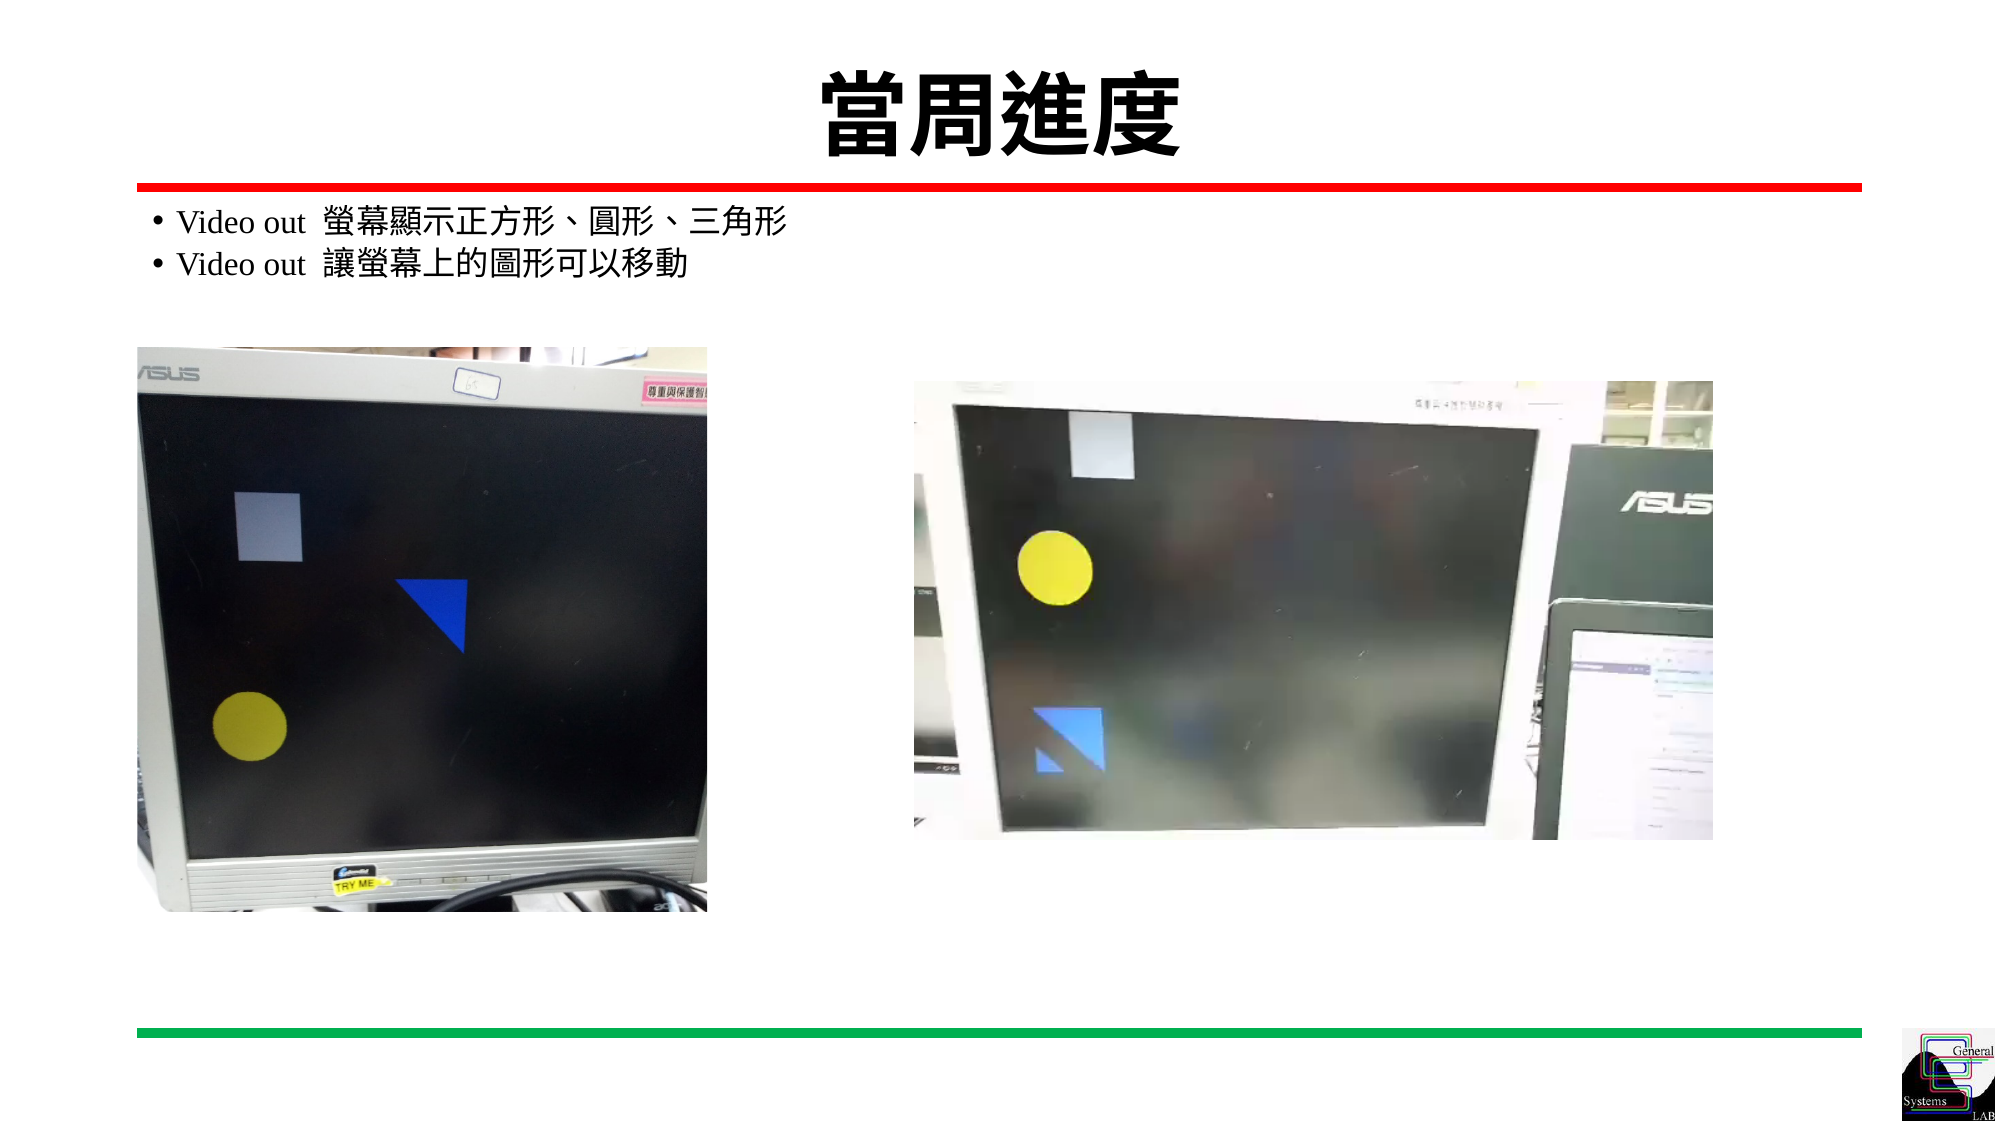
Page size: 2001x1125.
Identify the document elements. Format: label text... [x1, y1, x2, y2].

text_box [913, 380, 1714, 841]
picture [1902, 1028, 1995, 1121]
list Video out 螢幕顯示正方形、圓形、三角形 Video out 讓螢幕上的圖形可以移動 [137, 197, 1863, 1024]
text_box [198, 264, 1641, 611]
picture [137, 347, 708, 912]
title 當周進度 [137, 59, 1863, 178]
